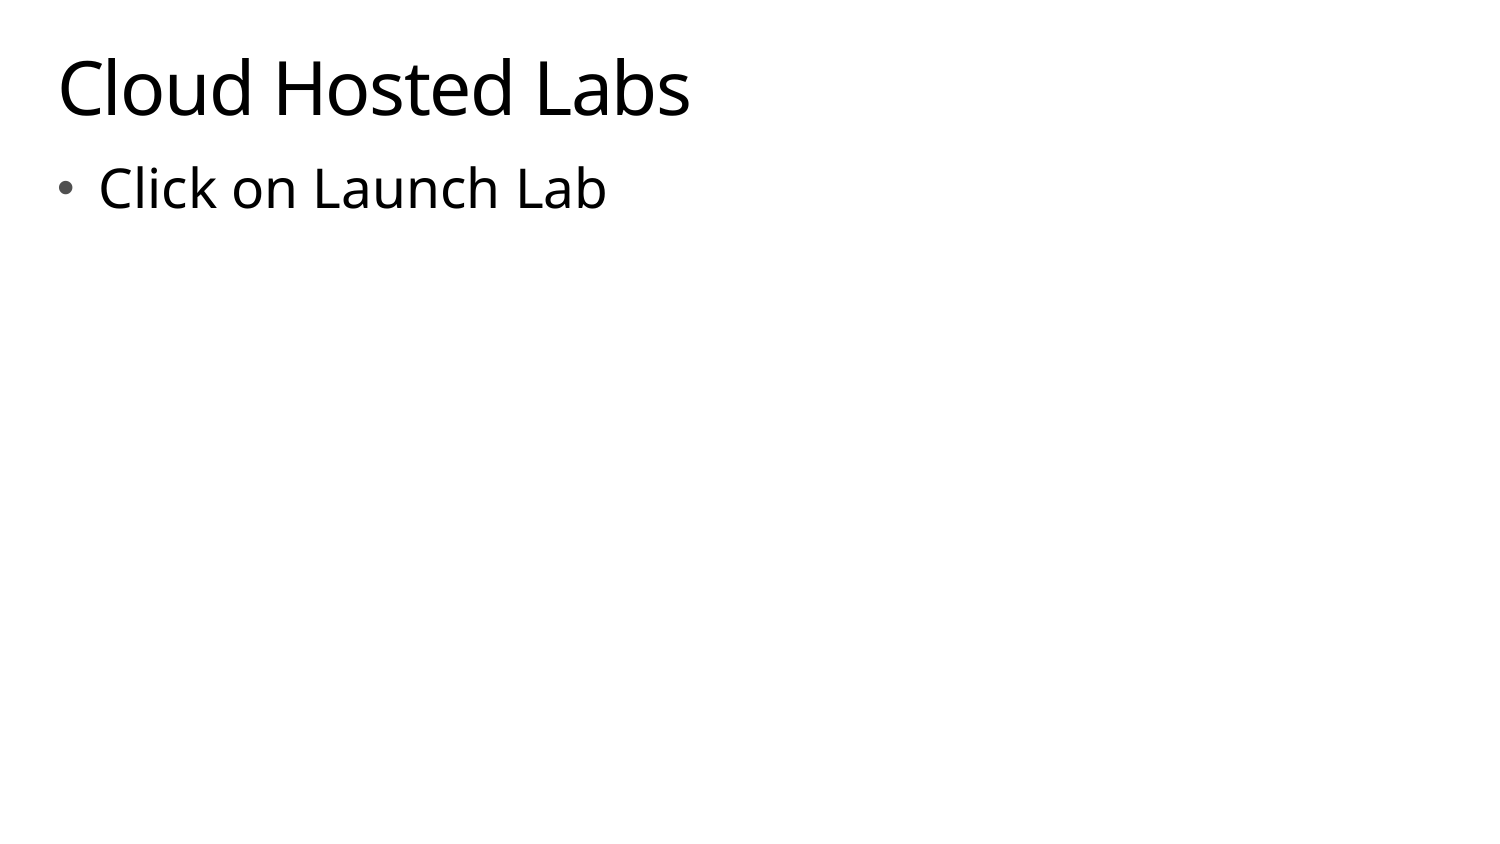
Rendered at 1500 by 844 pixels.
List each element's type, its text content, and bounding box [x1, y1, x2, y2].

list Click on Launch Lab [33, 147, 1467, 551]
title Cloud Hosted Labs [33, 35, 1468, 147]
